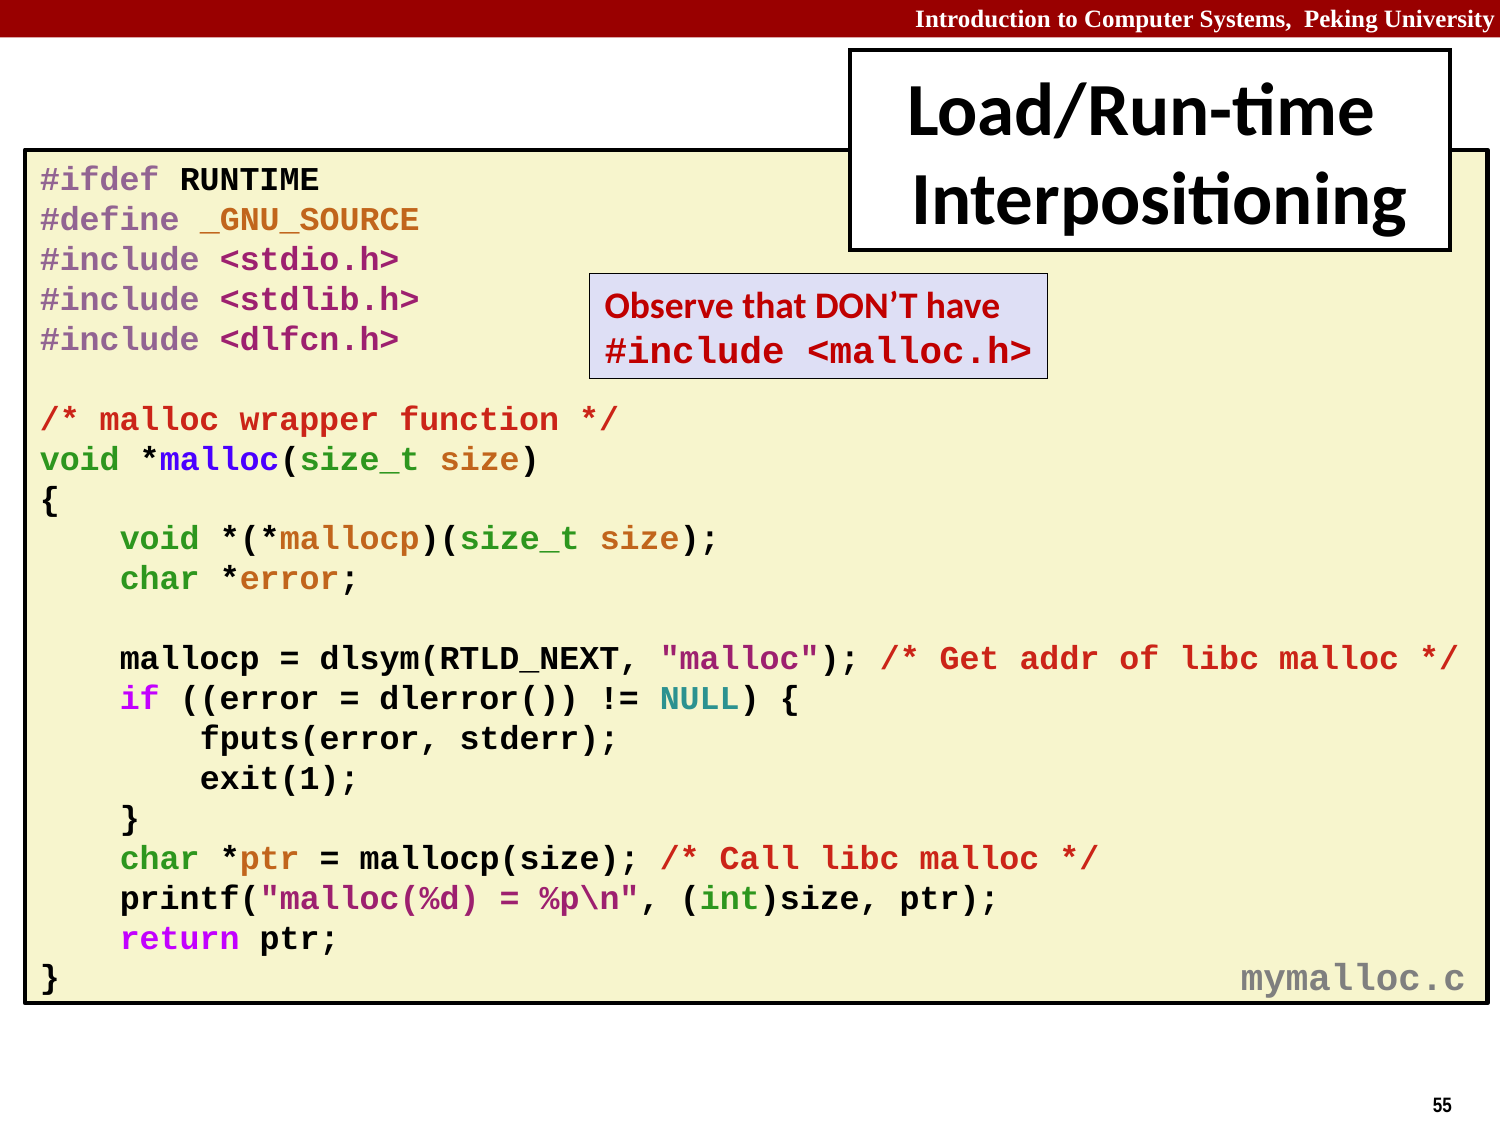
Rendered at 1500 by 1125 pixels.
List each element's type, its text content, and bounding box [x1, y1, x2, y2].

text_box Observe that DON’T have #include <malloc.h> [589, 273, 1048, 379]
title Load/Run-time Interpositioning [849, 49, 1451, 251]
text_box mymalloc.c [1226, 945, 1481, 1006]
text_box #ifdef RUNTIME #define _GNU_SOURCE #include <stdio.h> #include <stdlib.h> #include <dlfcn.h> /* malloc wrapper function */ void *malloc(size_t size) { void *(*mallocp)(size_t size); char *error; mallocp = dlsym(RTLD_NEXT, "malloc"); /* Get addr of libc malloc */ if ((error = dlerror()) != NULL) { fputs(error, stderr); exit(1); } char *ptr = mallocp(size); /* Call libc malloc */ printf("malloc(%d) = %p\n", (int)size, ptr); return ptr; } [24, 149, 1488, 1003]
